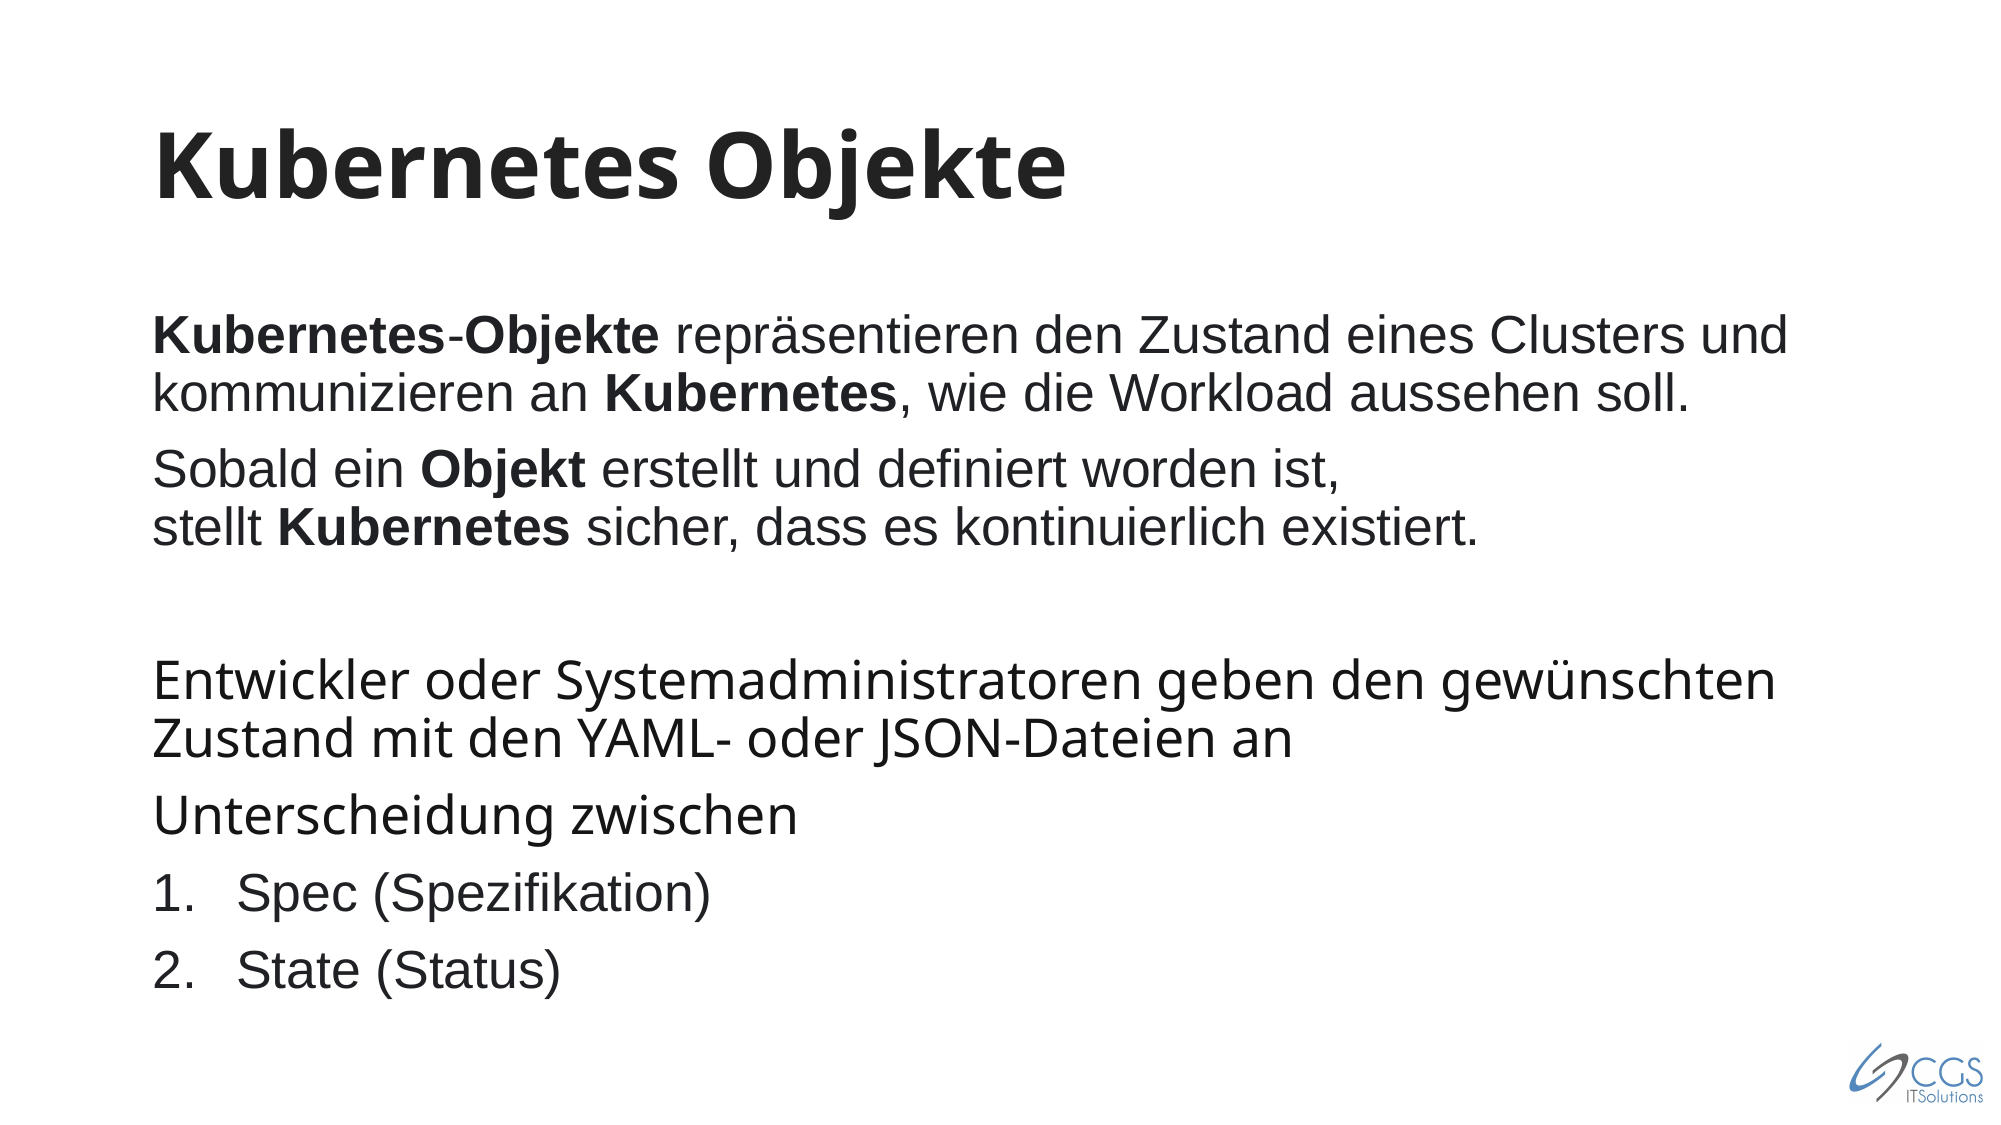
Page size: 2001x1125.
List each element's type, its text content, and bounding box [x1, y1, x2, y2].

picture [1849, 1042, 1983, 1103]
title Kubernetes Objekte [137, 59, 1863, 278]
list Kubernetes-Objekte repräsentieren den Zustand eines Clusters und kommunizieren an Kubernetes, wie die Workload aussehen soll. Sobald ein Objekt erstellt und definiert worden ist, stellt Kubernetes sicher, dass es kontinuierlich existiert. Entwickler oder Systemadministratoren geben den gewünschten Zustand mit den YAML- oder JSON-Dateien an Unterscheidung zwischen Spec (Spezifikation) State (Status) [137, 299, 1863, 1014]
